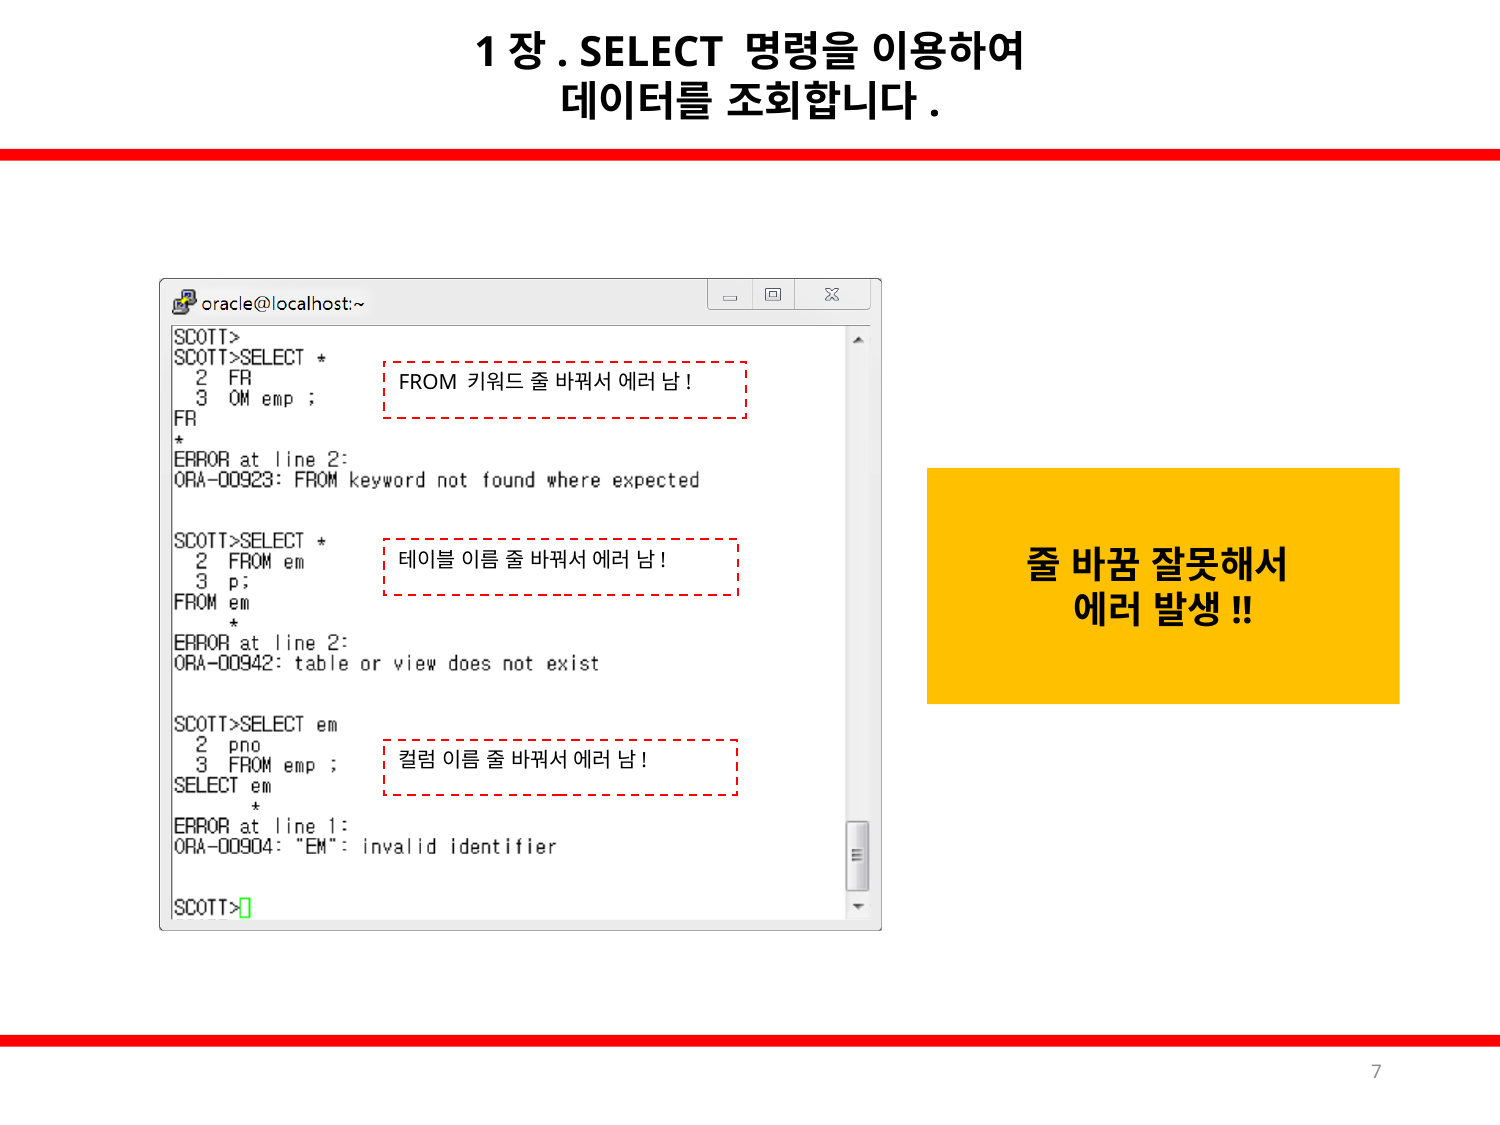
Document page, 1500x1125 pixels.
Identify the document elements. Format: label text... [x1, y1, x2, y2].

picture [159, 278, 882, 931]
text_box 줄 바꿈 잘못해서 에러 발생!! [926, 467, 1401, 705]
slide_number 7 [1059, 1042, 1397, 1103]
text_box [0, 148, 1500, 162]
text_box [0, 1034, 1500, 1048]
text_box 1장. SELECT 명령을 이용하여 데이터를 조회합니다. [253, 0, 1259, 150]
